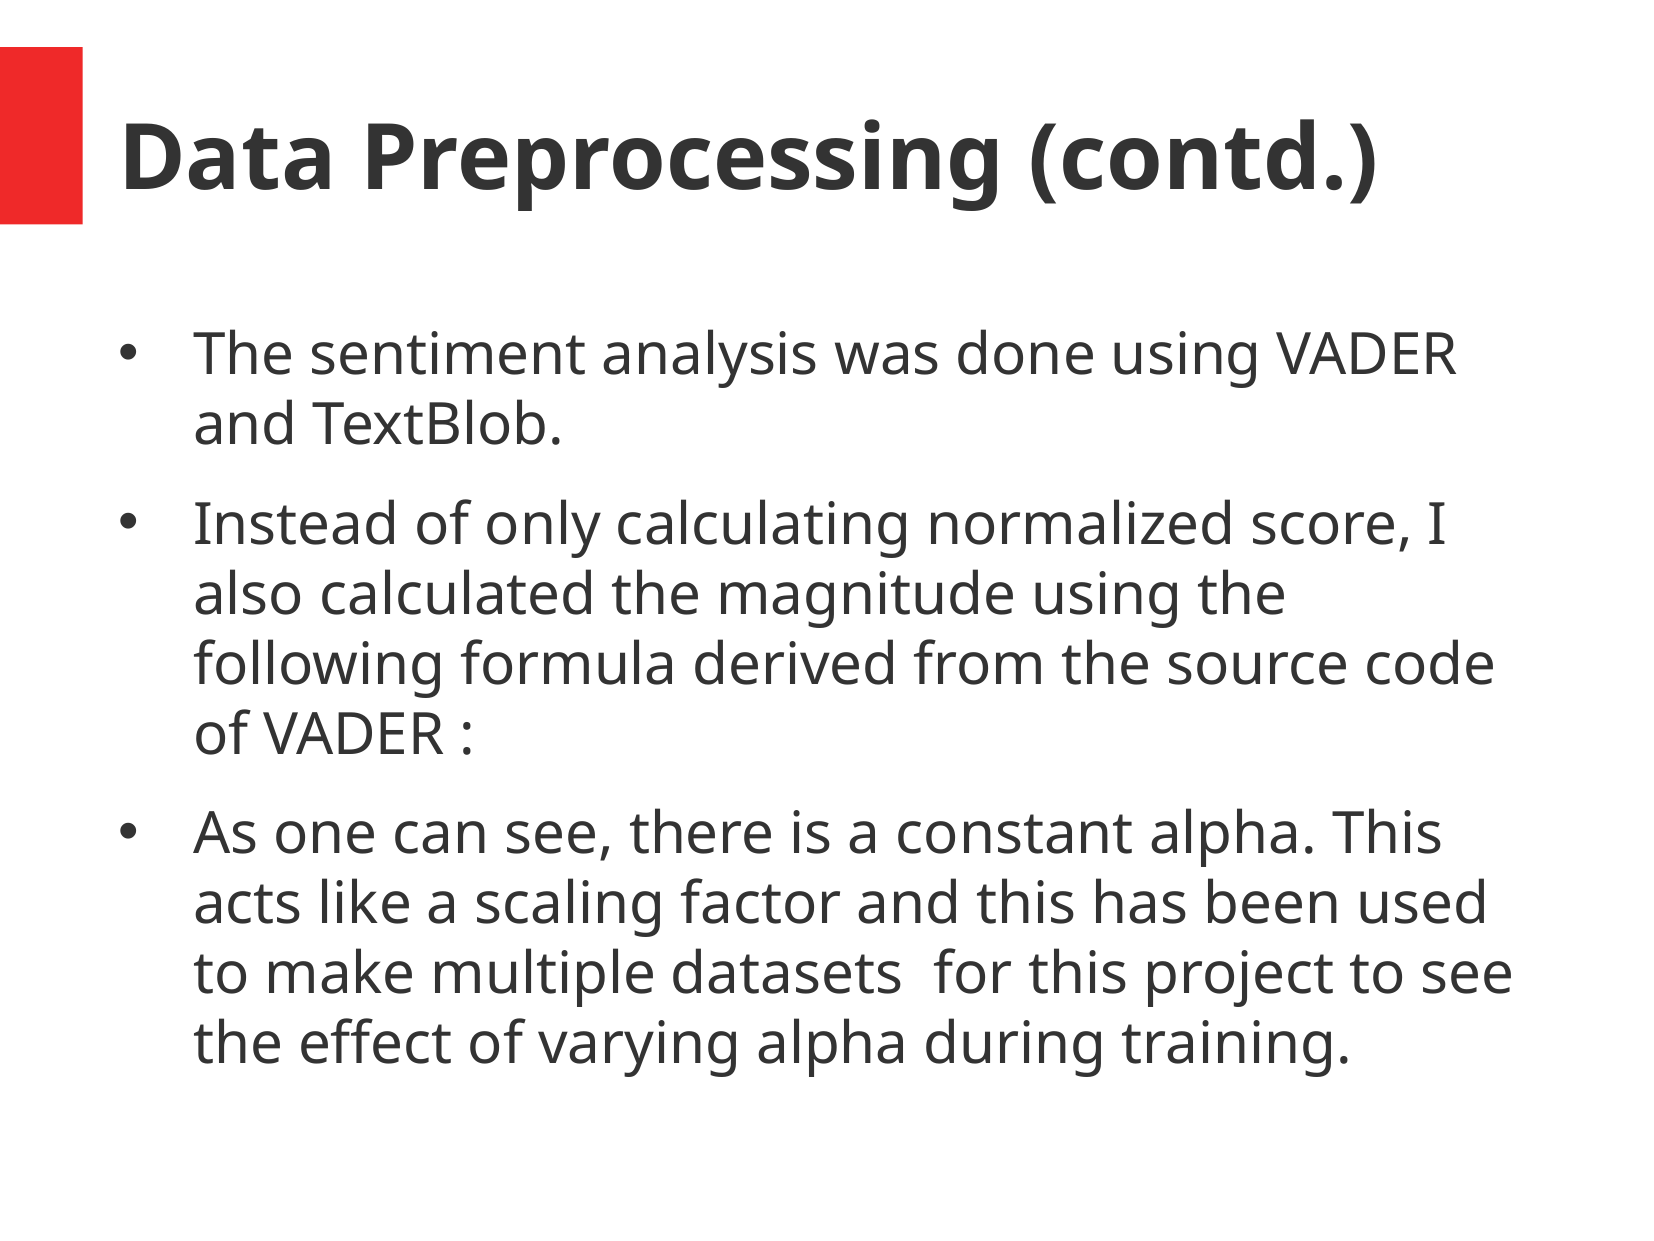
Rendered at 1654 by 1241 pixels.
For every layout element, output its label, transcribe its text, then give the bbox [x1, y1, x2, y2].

title Data Preprocessing (contd.) [118, 49, 1571, 257]
